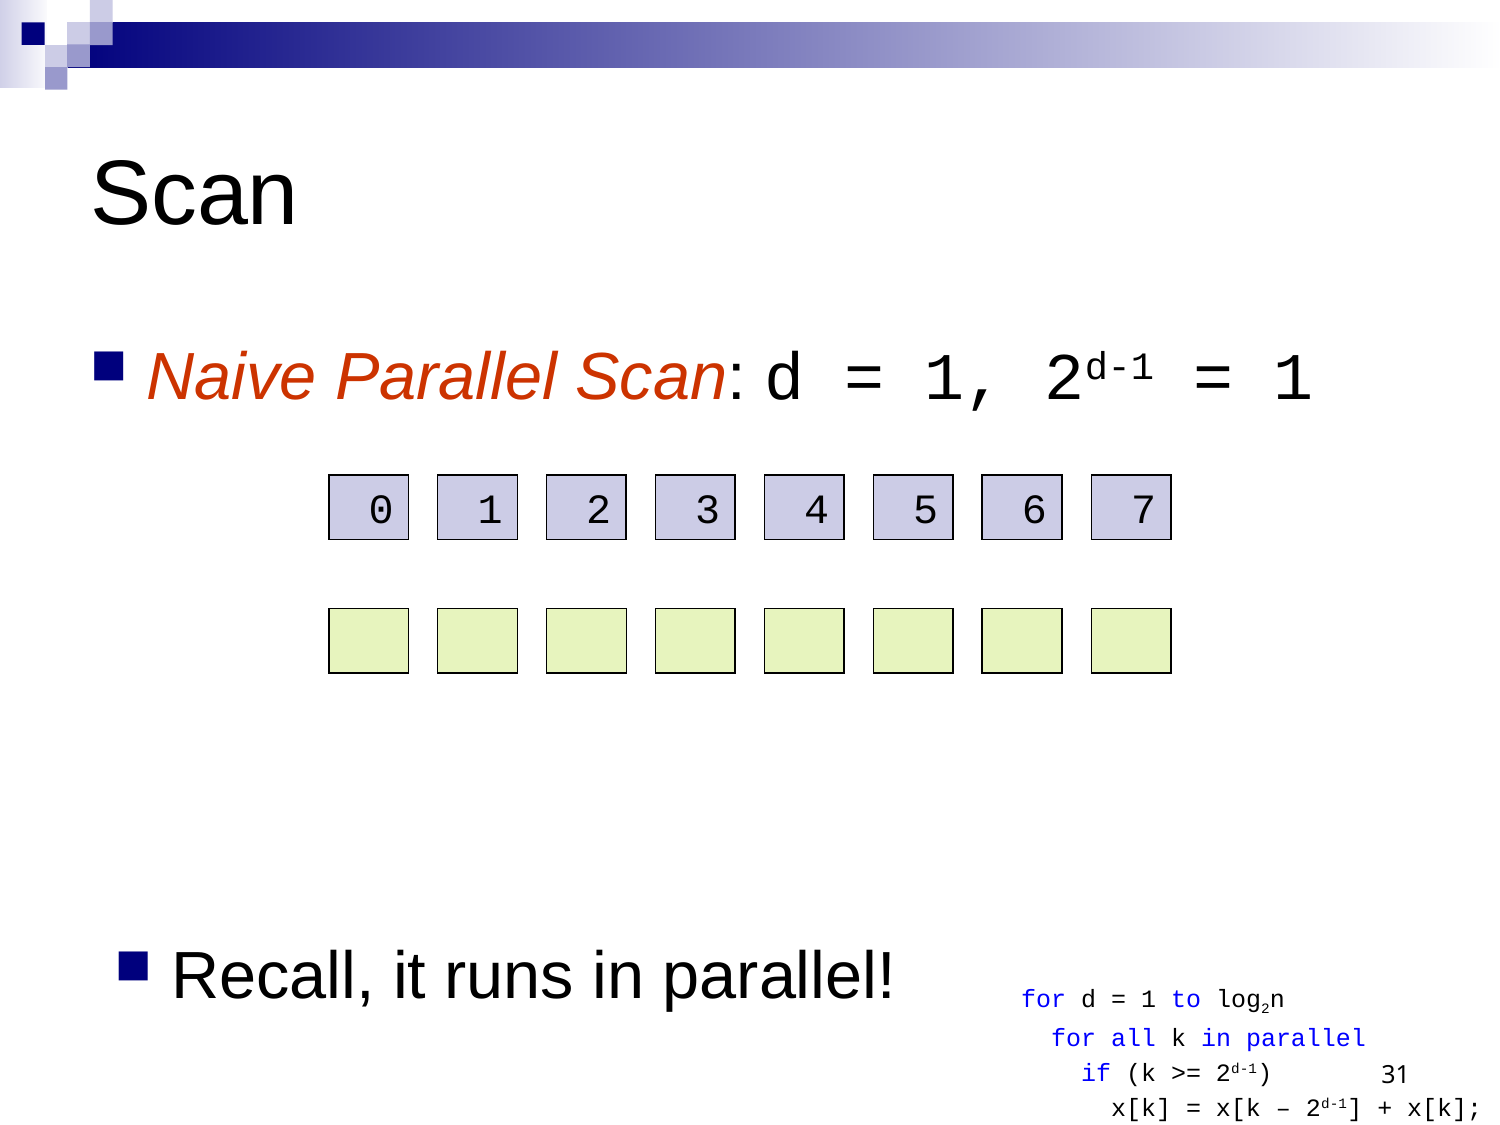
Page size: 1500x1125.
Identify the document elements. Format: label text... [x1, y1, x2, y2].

text_box [328, 608, 409, 674]
text_box 7 [1091, 474, 1172, 540]
text_box [873, 608, 954, 674]
text_box [655, 608, 736, 674]
text_box 0 [328, 474, 409, 540]
text_box 4 [764, 474, 845, 540]
text_box for d = 1 to log2n for all k in parallel if (k >= 2d-1) x[k] = x[k – 2d-1] + x[k]; [1006, 974, 1500, 1125]
text_box Recall, it runs in parallel! [99, 924, 1450, 1050]
slide_number 31 [1074, 1024, 1426, 1101]
list Naive Parallel Scan: d = 1, 2d-1 = 1 [75, 324, 1425, 963]
text_box [982, 608, 1062, 674]
text_box [546, 608, 627, 674]
text_box 3 [655, 474, 736, 540]
text_box 6 [982, 474, 1062, 540]
text_box 5 [873, 474, 954, 540]
text_box 1 [689, 22, 693, 67]
text_box [437, 608, 518, 674]
text_box 1 [437, 474, 518, 540]
title Radix Sort [778, 22, 783, 67]
text_box 2 [546, 474, 627, 540]
text_box [1091, 608, 1172, 674]
title Scan [75, 75, 1425, 300]
text_box [764, 608, 845, 674]
